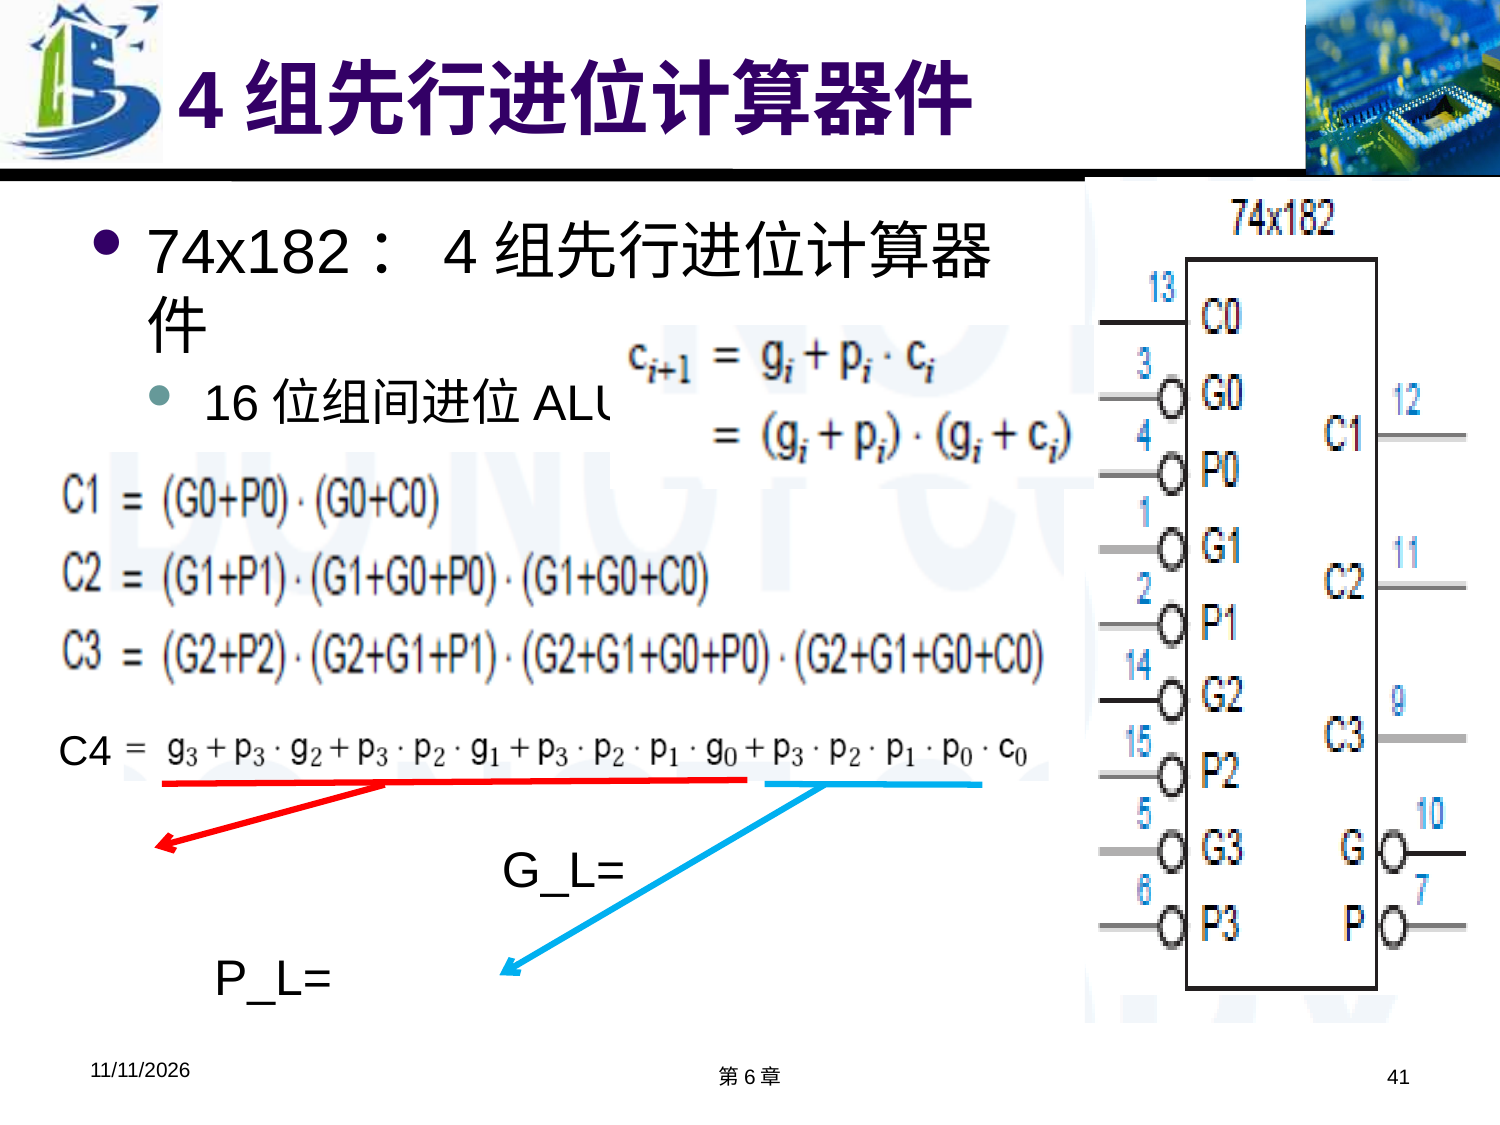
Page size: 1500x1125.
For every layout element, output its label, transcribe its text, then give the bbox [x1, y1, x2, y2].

footer 第6章 [512, 1055, 988, 1101]
slide_number 41 [1074, 1055, 1426, 1101]
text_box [20, 716, 1049, 783]
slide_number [74, 1048, 426, 1101]
picture [1306, 0, 1500, 175]
title 4组先行进位计算器件 [164, 30, 1297, 153]
picture [0, 0, 163, 163]
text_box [161, 779, 748, 784]
picture [47, 177, 1500, 1023]
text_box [154, 784, 385, 848]
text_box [499, 784, 825, 976]
list 74x182：4组先行进位计算器件 16位组间进位ALU [75, 203, 1048, 409]
